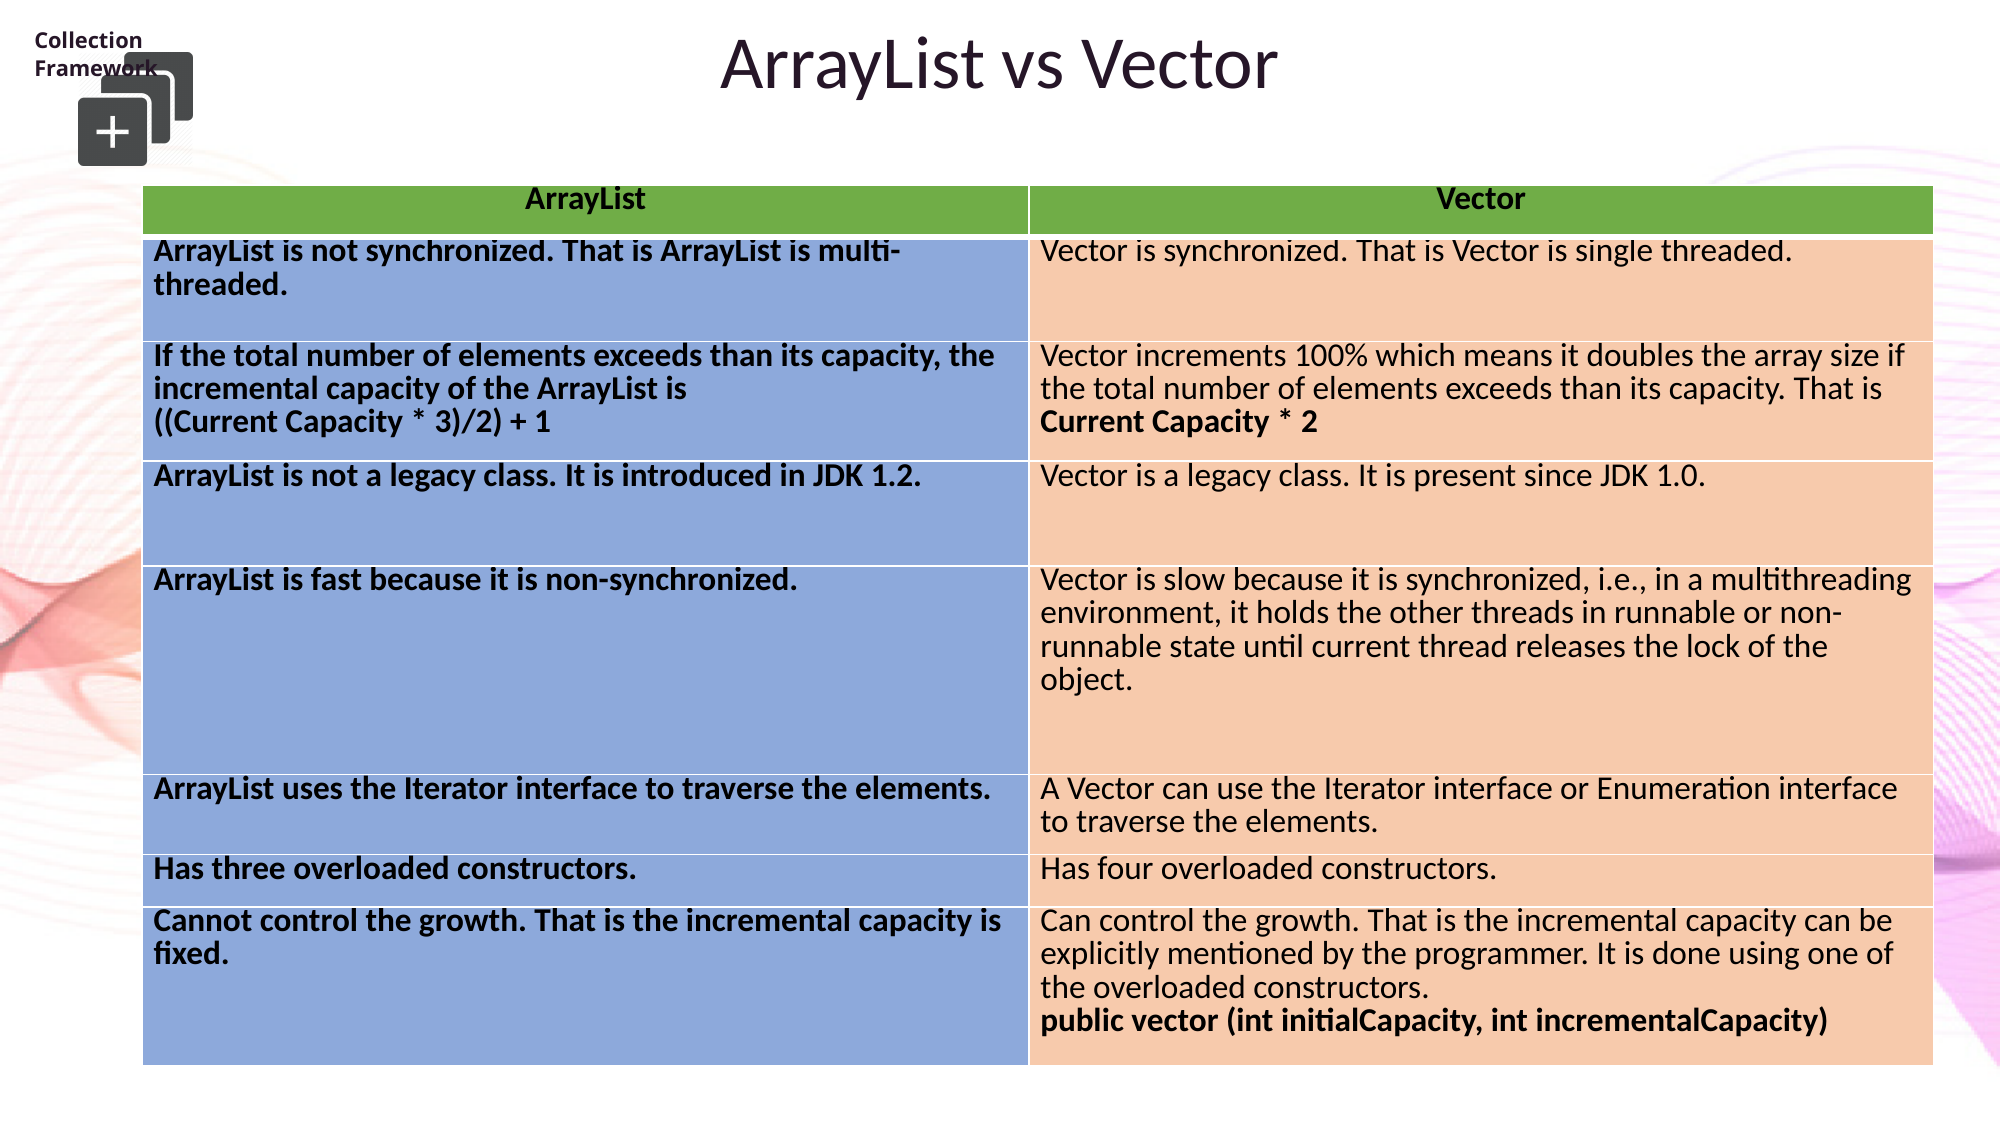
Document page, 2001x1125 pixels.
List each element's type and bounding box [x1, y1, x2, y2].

text_box [19, 17, 266, 166]
picture [0, 0, 2000, 1125]
